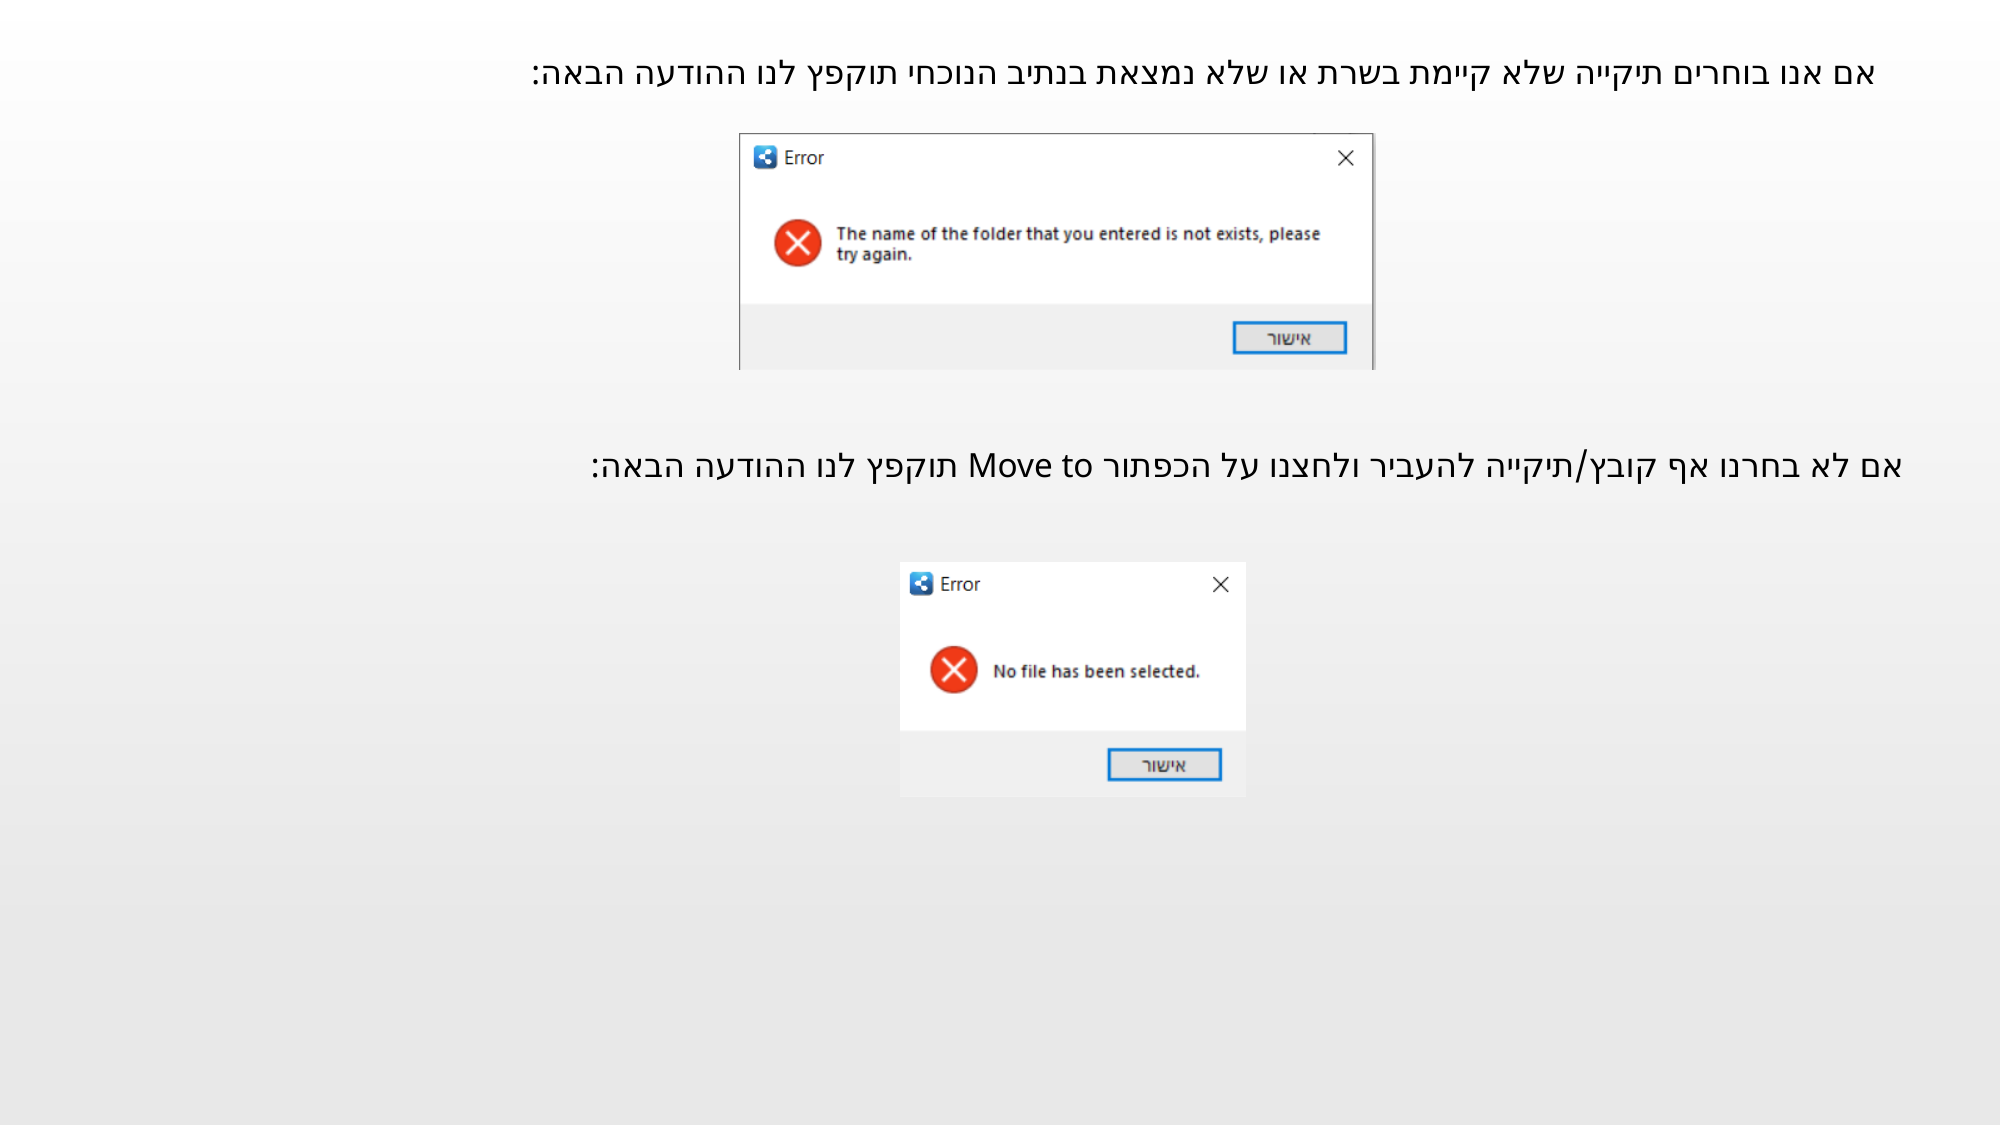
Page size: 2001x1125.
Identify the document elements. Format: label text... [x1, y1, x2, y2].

text_box אם לא בחרנו אף קובץ/תיקייה להעביר ולחצנו על הכפתור Move to תוקפץ לנו ההודעה הבאה: [195, 440, 1920, 492]
text_box אם אנו בוחרים תיקייה שלא קיימת בשרת או שלא נמצאת בנתיב הנוכחי תוקפץ לנו ההודעה הבאה: [168, 48, 1894, 100]
picture [899, 561, 1246, 797]
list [738, 133, 1377, 371]
